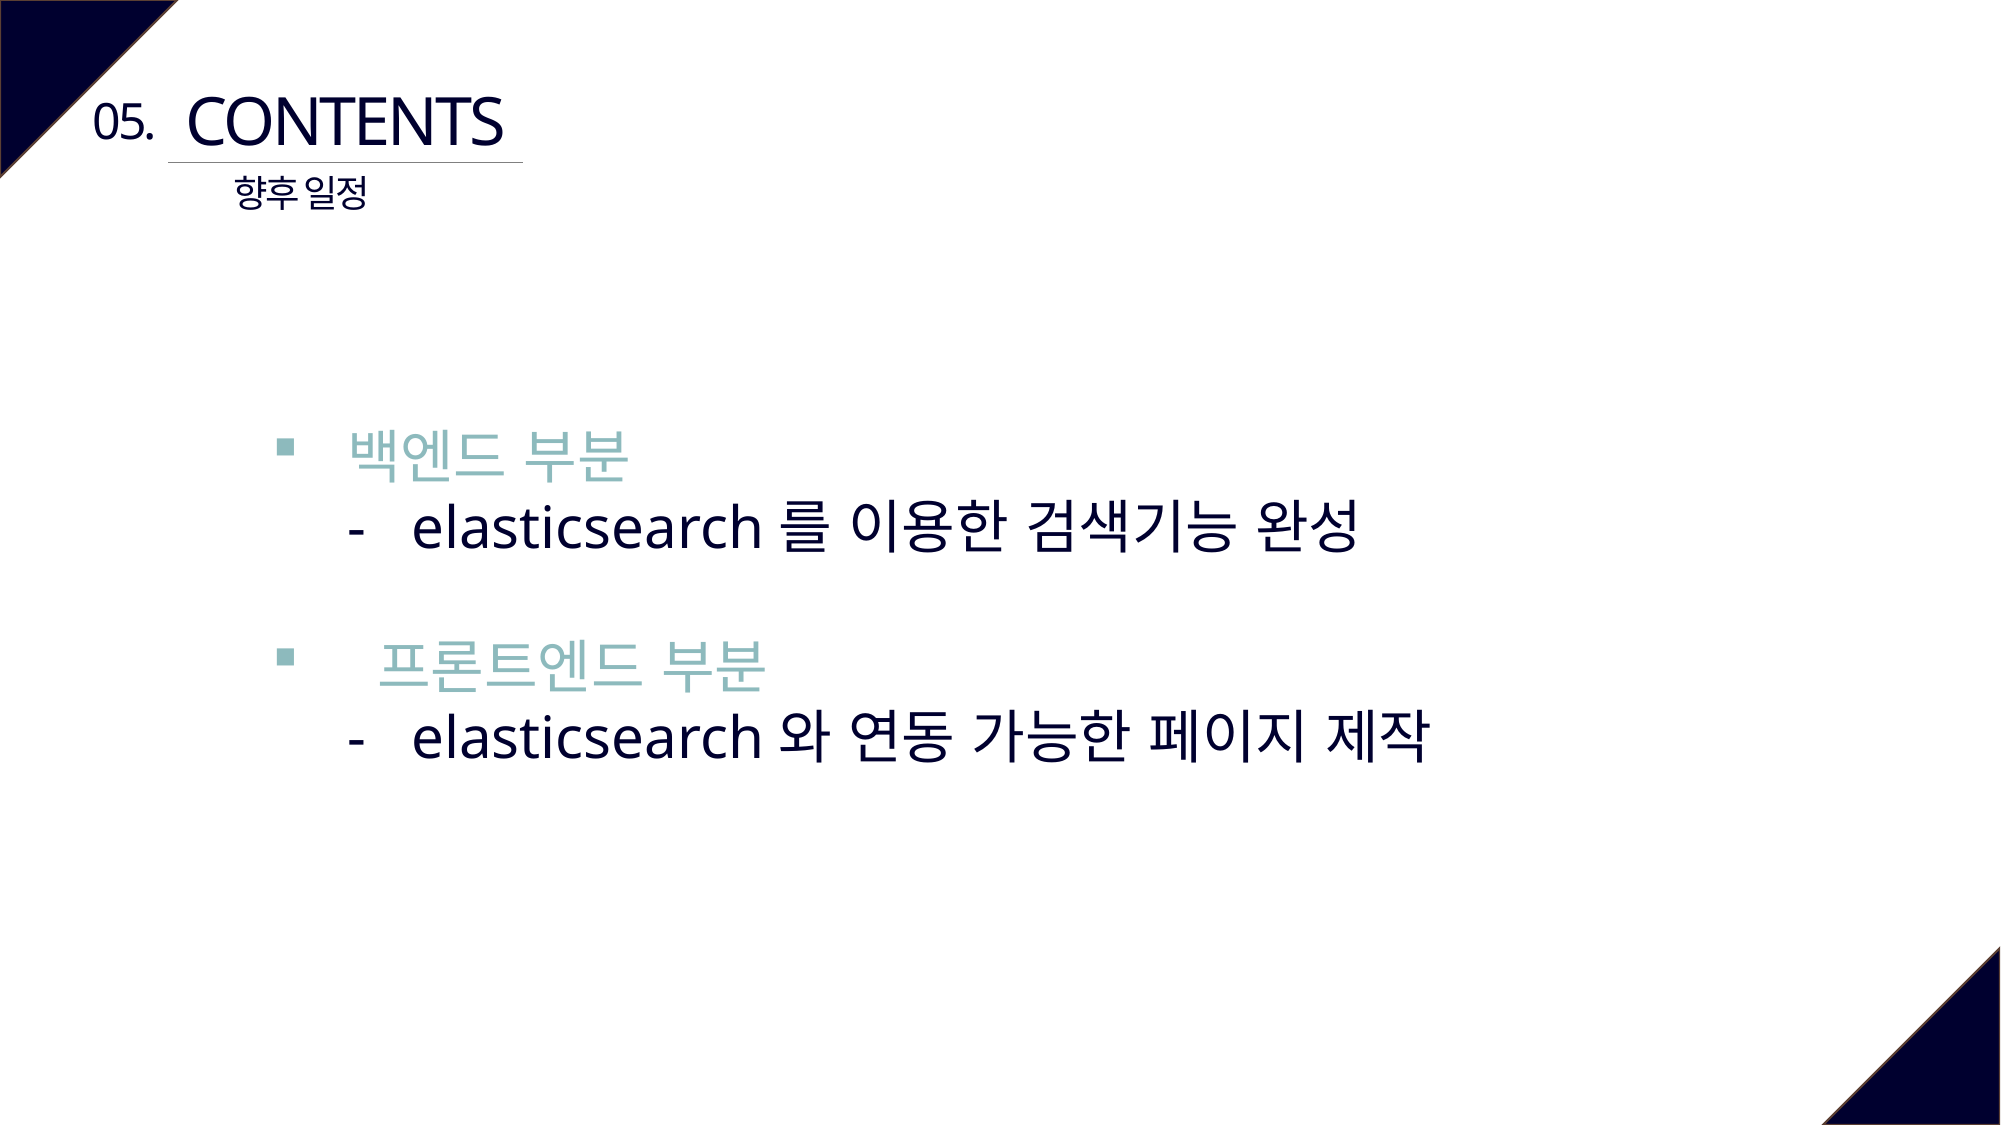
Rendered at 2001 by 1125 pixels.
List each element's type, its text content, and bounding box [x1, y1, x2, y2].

text_box CONTENTS [385, 163, 521, 167]
text_box 05. [78, 81, 172, 157]
text_box CONTENTS [170, 163, 219, 167]
text_box CONTENTS [170, 71, 521, 162]
text_box 백엔드 부분 - elasticsearch를 이용한 검색기능 완성 프론트엔드 부분 - elasticsearch와 연동 가능한 페이지 제작 [257, 342, 1743, 778]
text_box 향후 일정 [219, 163, 385, 222]
